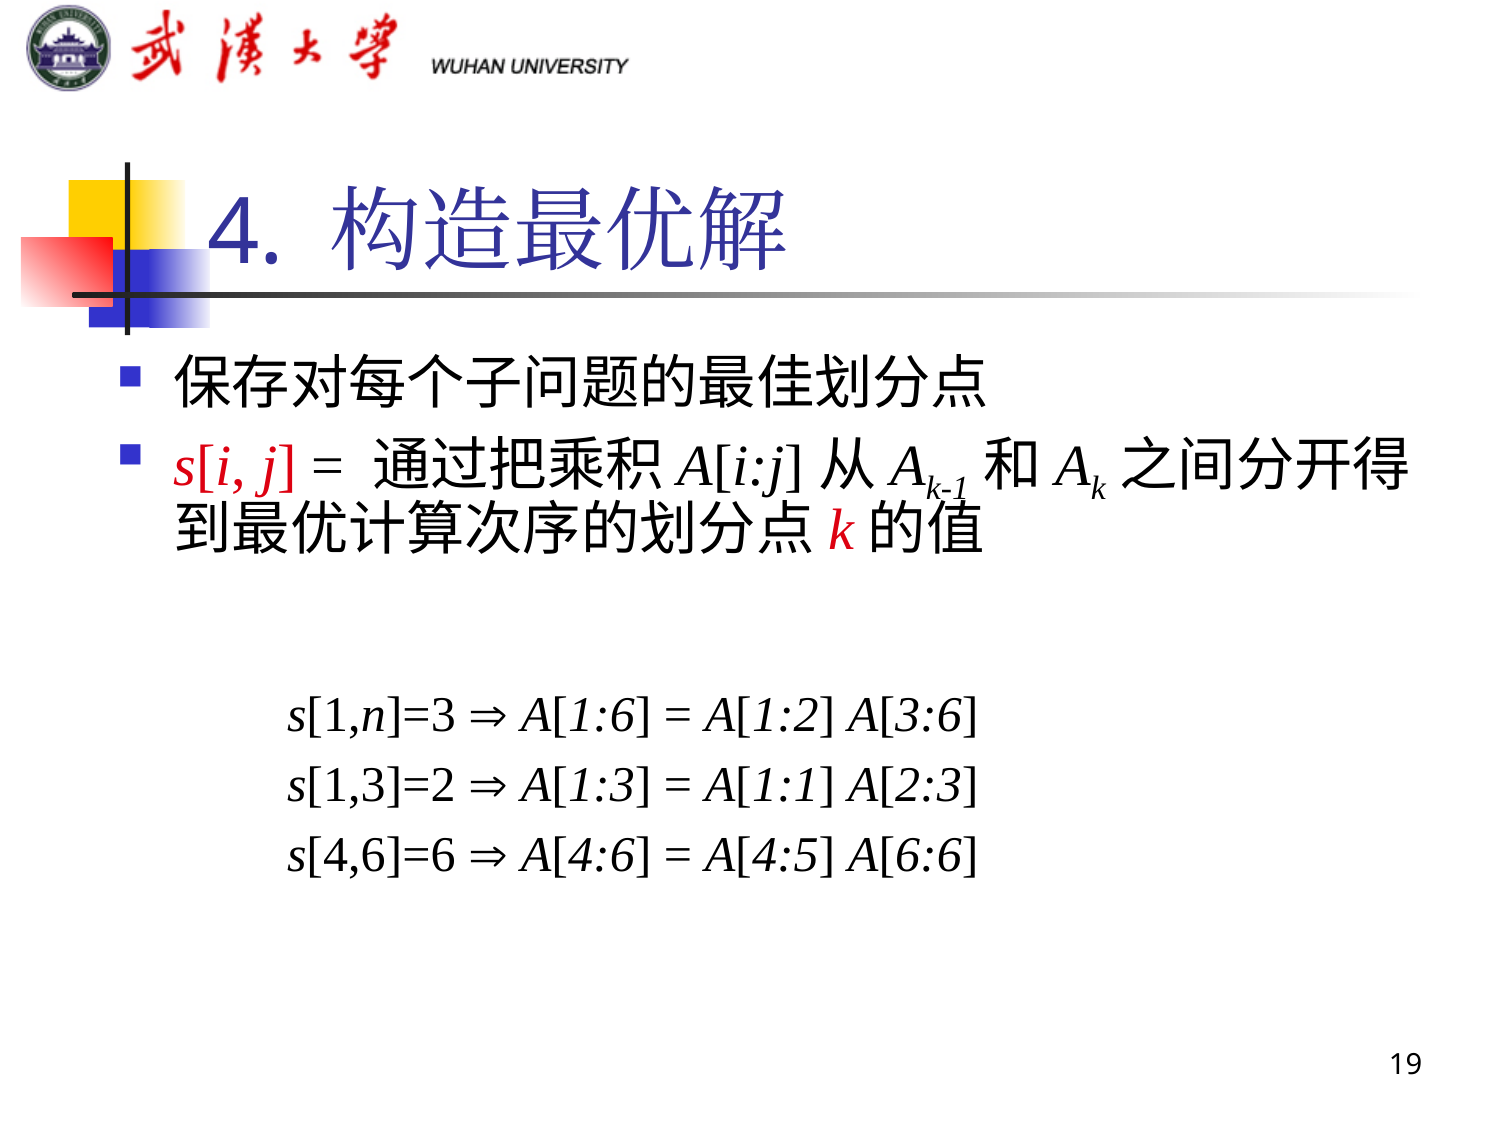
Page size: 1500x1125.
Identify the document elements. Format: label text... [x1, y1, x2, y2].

picture [0, 0, 643, 93]
text_box s[1,n]=3  A[1:6] = A[1:2] A[3:6] s[1,3]=2  A[1:3] = A[1:1] A[2:3] s[4,6]=6  A[4:6] = A[4:5] A[6:6] [272, 674, 1211, 975]
slide_number 19 [1125, 1018, 1438, 1094]
title 4. 构造最优解 [192, 101, 1468, 290]
text_box 保存对每个子问题的最佳划分点 s[i, j] = 通过把乘积A[i:j]从Ak-1和Ak之间分开得到最优计算次序的划分点k的值 [102, 345, 1477, 469]
